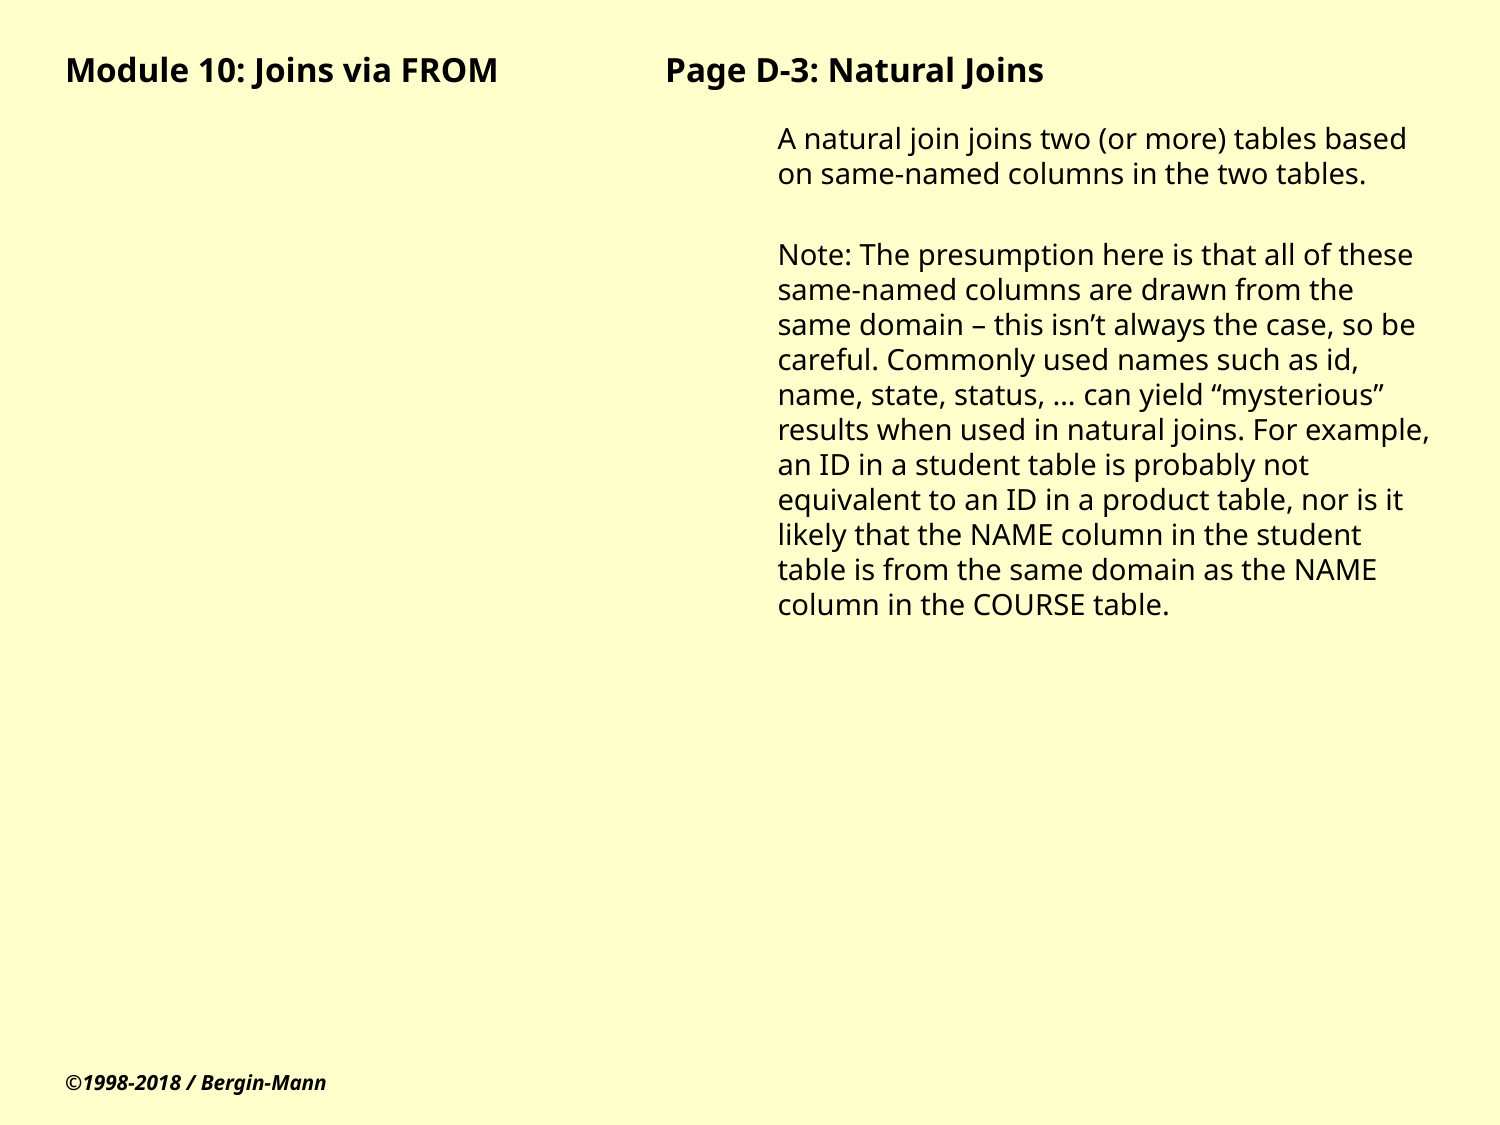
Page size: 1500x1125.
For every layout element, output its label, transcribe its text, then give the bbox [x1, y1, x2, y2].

slide_number ©1998-2018 / Bergin-Mann [50, 1062, 425, 1100]
title Module 10: Joins via FROM Page D-3: Natural Joins [50, 37, 1450, 100]
list A natural join joins two (or more) tables based on same-named columns in the two tables. Note: The presumption here is that all of these same-named columns are drawn from the same domain – this isn’t always the case, so be careful. Commonly used names such as id, name, state, status, … can yield “mysterious” results when used in natural joins. For example, an ID in a student table is probably not equivalent to an ID in a product table, nor is it likely that the NAME column in the student table is from the same domain as the NAME column in the COURSE table. [762, 112, 1450, 1050]
